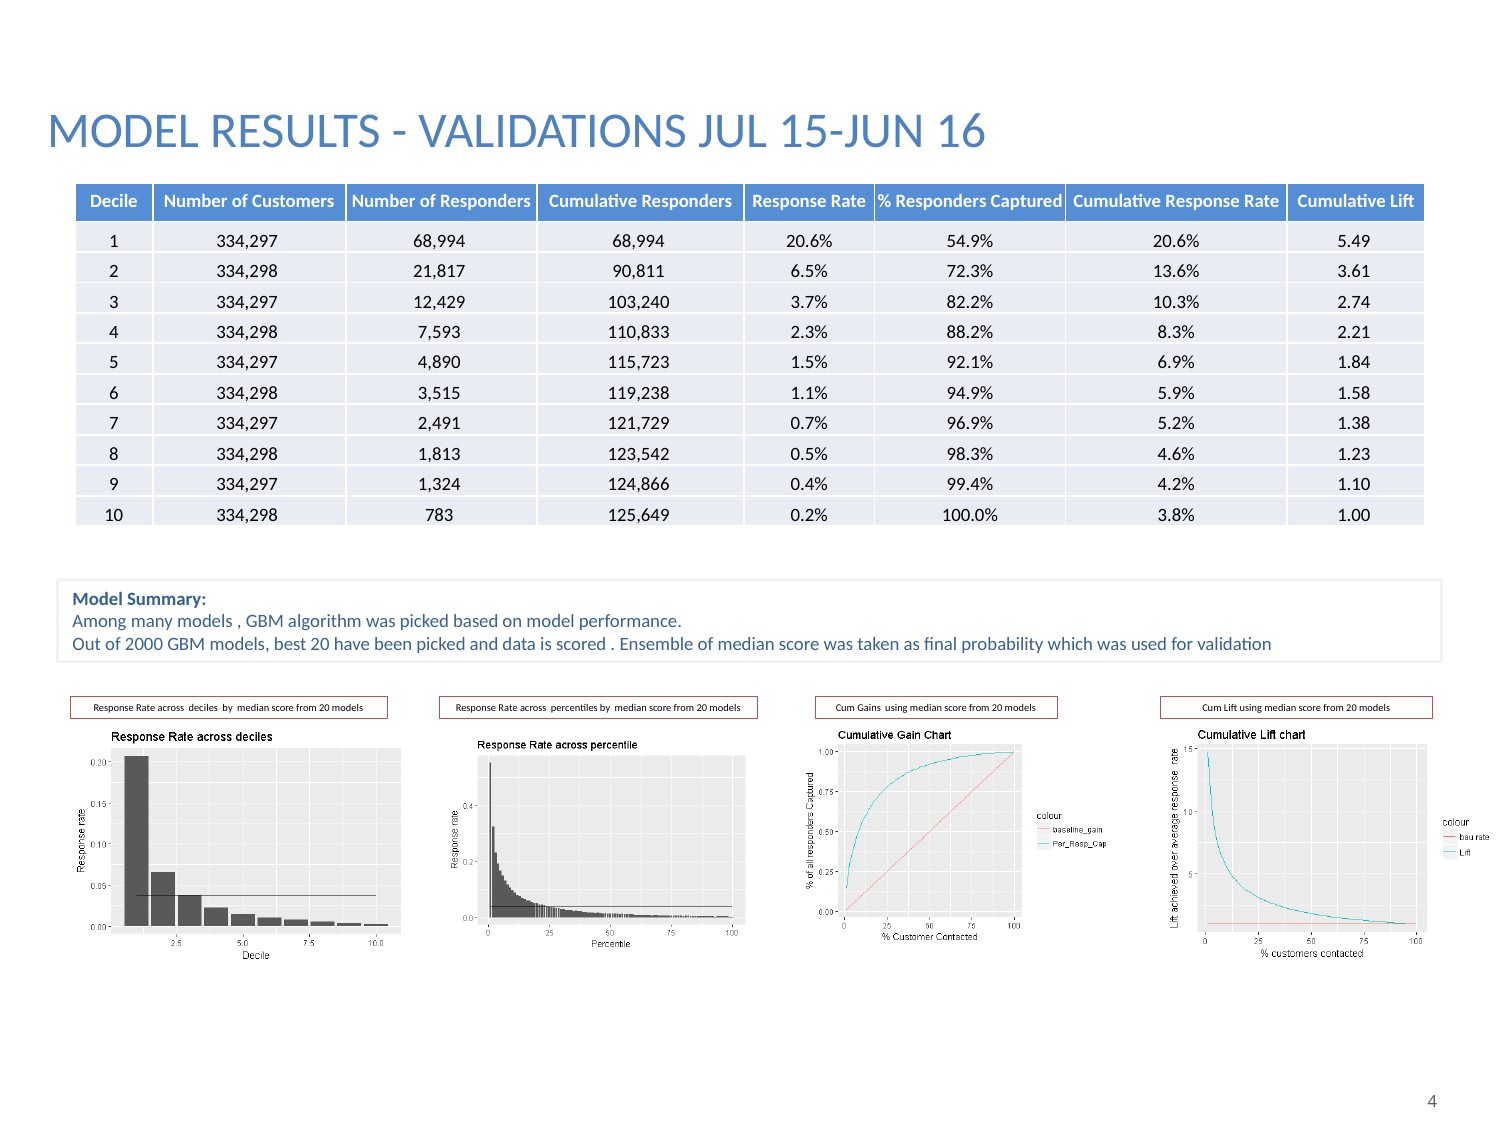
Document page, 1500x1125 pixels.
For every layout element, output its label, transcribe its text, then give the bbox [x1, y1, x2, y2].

table_cell 72.3% [875, 253, 1065, 282]
table_cell 6.5% [745, 253, 874, 282]
table_cell 99.4% [875, 466, 1065, 495]
table_cell 1.10 [1288, 466, 1424, 495]
table_cell 1.23 [1288, 436, 1424, 464]
picture [71, 725, 406, 963]
table_cell 2,491 [347, 405, 536, 434]
table_cell 5.2% [1066, 405, 1286, 434]
table_cell 124,866 [538, 466, 743, 495]
text_box Cum Lift using median score from 20 models [1158, 695, 1435, 721]
table_cell 94.9% [875, 375, 1065, 403]
title MODEL RESULTS - VALIDATIONS JUL 15-JUN 16 [47, 96, 1499, 167]
table_cell 2.3% [745, 314, 874, 342]
table_cell 334,297 [154, 344, 345, 373]
table_cell 3 [76, 283, 152, 312]
table_header Number of Customers [154, 184, 345, 221]
table_cell 21,817 [347, 253, 536, 282]
text_box Response Rate across percentiles by median score from 20 models [438, 695, 760, 721]
table_cell 6.9% [1066, 344, 1286, 373]
table_cell 10.3% [1066, 283, 1286, 312]
table_cell 1.1% [745, 375, 874, 403]
table_cell 98.3% [875, 436, 1065, 464]
table_cell 0.7% [745, 405, 874, 434]
table_cell 5.9% [1066, 375, 1286, 403]
table_cell 1.00 [1288, 497, 1424, 525]
table_cell 4 [76, 314, 152, 342]
table_header Response Rate [745, 184, 874, 221]
table_cell 125,649 [538, 497, 743, 525]
table_cell 1 [76, 222, 152, 251]
table_cell 119,238 [538, 375, 743, 403]
table_cell 1.5% [745, 344, 874, 373]
table_cell 10 [76, 497, 152, 525]
table_cell 1.58 [1288, 375, 1424, 403]
table_cell 334,297 [154, 283, 345, 312]
table_cell 88.2% [875, 314, 1065, 342]
table_cell 3,515 [347, 375, 536, 403]
table_cell 121,729 [538, 405, 743, 434]
table_cell 3.8% [1066, 497, 1286, 525]
table_header Number of Responders [347, 184, 536, 221]
table_cell 334,298 [154, 375, 345, 403]
table_cell 20.6% [1066, 222, 1286, 251]
table_header Cumulative Responders [538, 184, 743, 221]
table_cell 334,297 [154, 466, 345, 495]
table_cell 7,593 [347, 314, 536, 342]
table_cell 7 [76, 405, 152, 434]
table_cell 1,324 [347, 466, 536, 495]
table_cell 6 [76, 375, 152, 403]
table_cell 2.74 [1288, 283, 1424, 312]
table_header % Responders Captured [875, 184, 1065, 221]
text_box Response Rate across deciles by median score from 20 models [68, 695, 390, 721]
table_cell 3.61 [1288, 253, 1424, 282]
table_cell 68,994 [538, 222, 743, 251]
table_cell 0.5% [745, 436, 874, 464]
table_cell 103,240 [538, 283, 743, 312]
table_cell 13.6% [1066, 253, 1286, 282]
table_cell 1,813 [347, 436, 536, 464]
table_cell 54.9% [875, 222, 1065, 251]
picture [445, 735, 750, 951]
table_cell 1.38 [1288, 405, 1424, 434]
table_cell 0.2% [745, 497, 874, 525]
text_box Cum Gains using median score from 20 models [813, 695, 1059, 721]
table_cell 5.49 [1288, 222, 1424, 251]
table_cell 2 [76, 253, 152, 282]
table_cell 334,297 [154, 405, 345, 434]
table_cell 4.6% [1066, 436, 1286, 464]
table_header Cumulative Response Rate [1066, 184, 1286, 221]
table_cell 9 [76, 466, 152, 495]
table_cell 8.3% [1066, 314, 1286, 342]
table_cell 4.2% [1066, 466, 1286, 495]
table_cell 334,297 [154, 222, 345, 251]
table_cell 12,429 [347, 283, 536, 312]
table_cell 334,298 [154, 314, 345, 342]
table_cell 123,542 [538, 436, 743, 464]
table_cell 334,298 [154, 497, 345, 525]
table_cell 20.6% [745, 222, 874, 251]
table_cell 100.0% [875, 497, 1065, 525]
table_cell 334,298 [154, 253, 345, 282]
picture [1164, 724, 1499, 962]
table_cell 68,994 [347, 222, 536, 251]
table_cell 4,890 [347, 344, 536, 373]
table_cell 92.1% [875, 344, 1065, 373]
table_cell 0.4% [745, 466, 874, 495]
table_cell 3.7% [745, 283, 874, 312]
table_cell 334,298 [154, 436, 345, 464]
table_header Cumulative Lift [1288, 184, 1424, 221]
table_cell 8 [76, 436, 152, 464]
table_cell 82.2% [875, 283, 1065, 312]
table_cell 96.9% [875, 405, 1065, 434]
text_box Model Summary: Among many models , GBM algorithm was picked based on model performance. Out of 2000 GBM models, best 20 have been picked and data is scored . Ensemble of median score was taken as final probability which was used for validation [55, 577, 1443, 663]
table_header Decile [76, 184, 152, 221]
table_cell 90,811 [538, 253, 743, 282]
table_cell 115,723 [538, 344, 743, 373]
picture [800, 725, 1116, 944]
table_cell 5 [76, 344, 152, 373]
table_cell 2.21 [1288, 314, 1424, 342]
table_cell 783 [347, 497, 536, 525]
table_cell 1.84 [1288, 344, 1424, 373]
table_cell 110,833 [538, 314, 743, 342]
